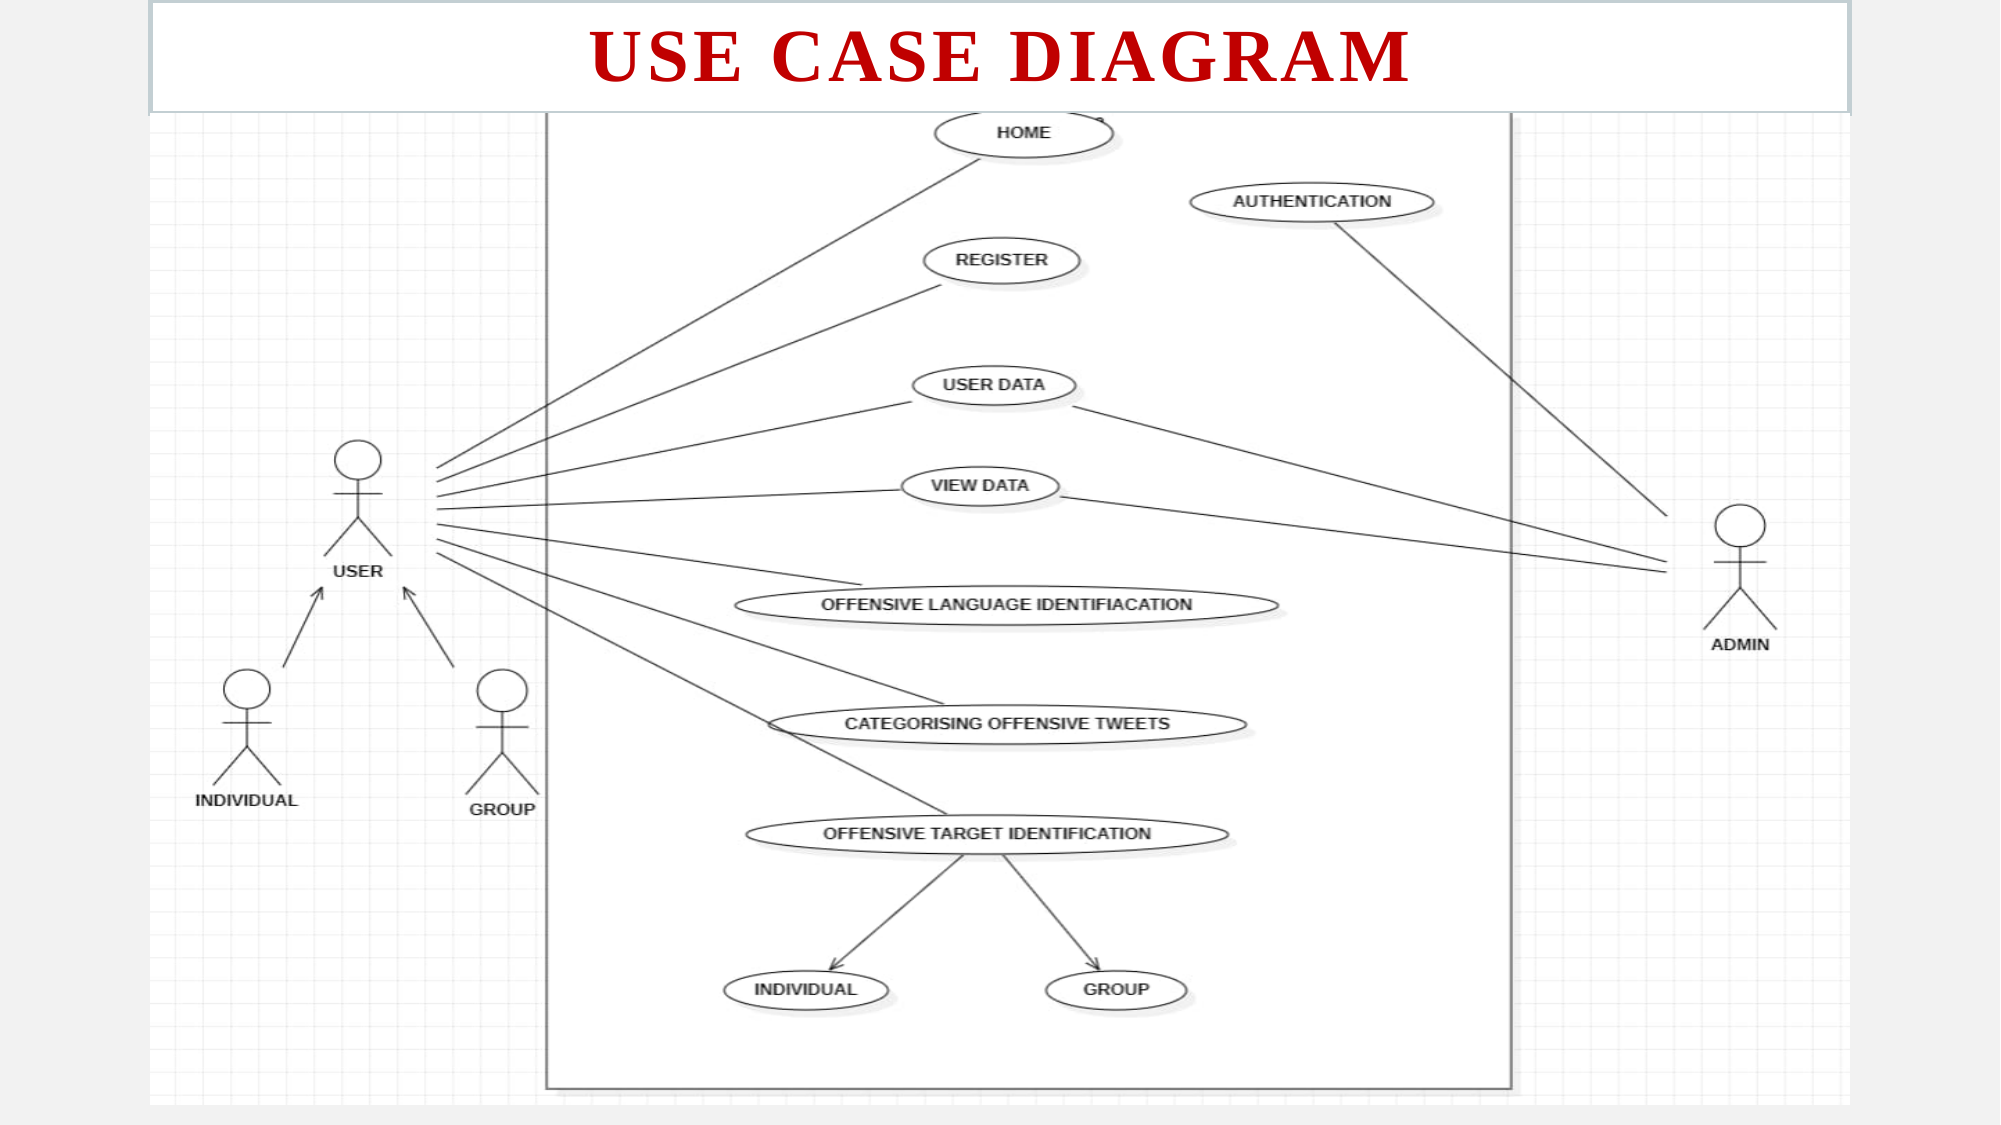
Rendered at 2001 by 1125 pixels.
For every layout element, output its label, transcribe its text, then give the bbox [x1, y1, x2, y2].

title Use Case Diagram [148, 0, 1852, 116]
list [150, 113, 1850, 1106]
